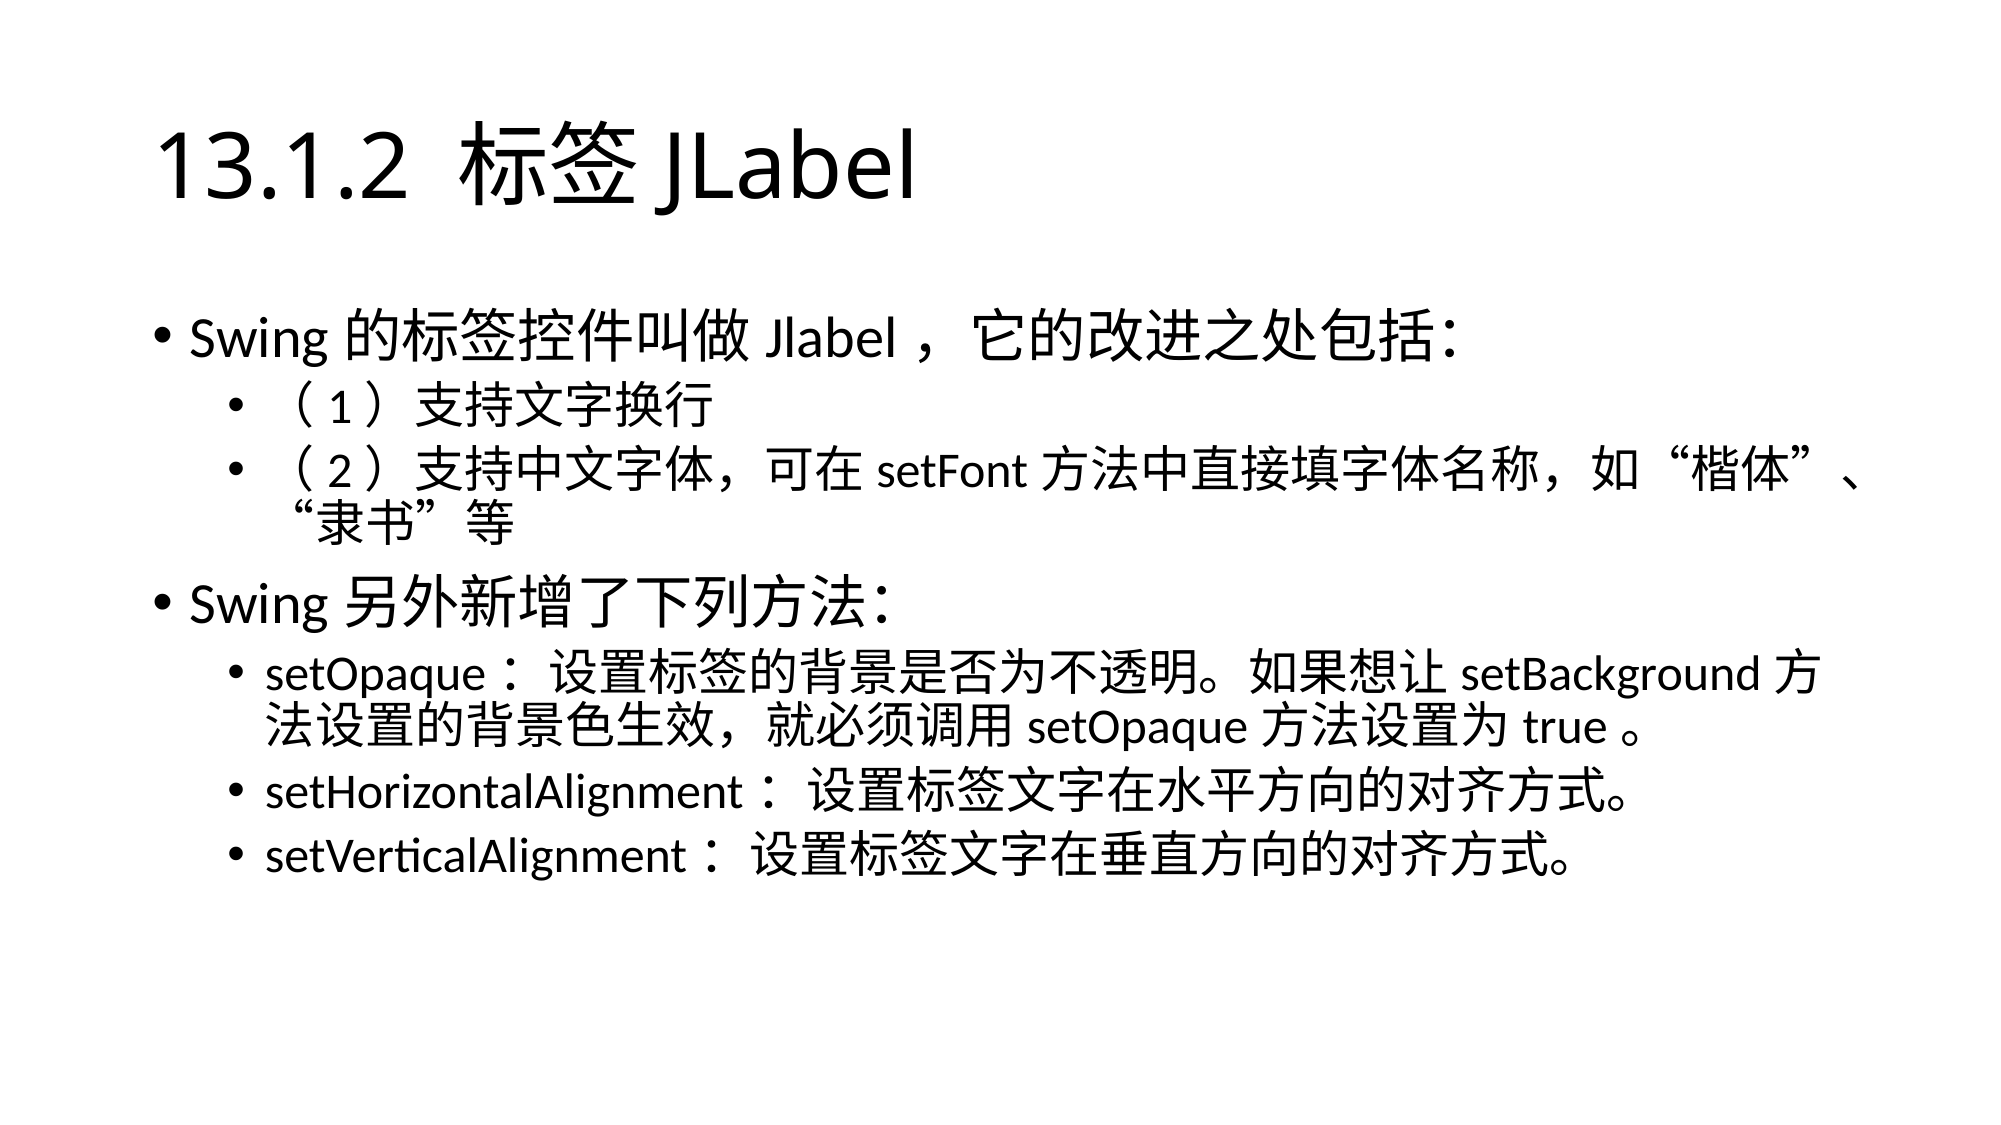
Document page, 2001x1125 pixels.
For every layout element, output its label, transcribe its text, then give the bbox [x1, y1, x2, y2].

list Swing的标签控件叫做Jlabel，它的改进之处包括： （1）支持文字换行 （2）支持中文字体，可在setFont方法中直接填字体名称，如“楷体”、“隶书”等 Swing另外新增了下列方法： setOpaque：设置标签的背景是否为不透明。如果想让setBackground方法设置的背景色生效，就必须调用setOpaque方法设置为true。 setHorizontalAlignment：设置标签文字在水平方向的对齐方式。 setVerticalAlignment：设置标签文字在垂直方向的对齐方式。 [137, 299, 1863, 1014]
title 13.1.2 标签JLabel [137, 59, 1863, 278]
